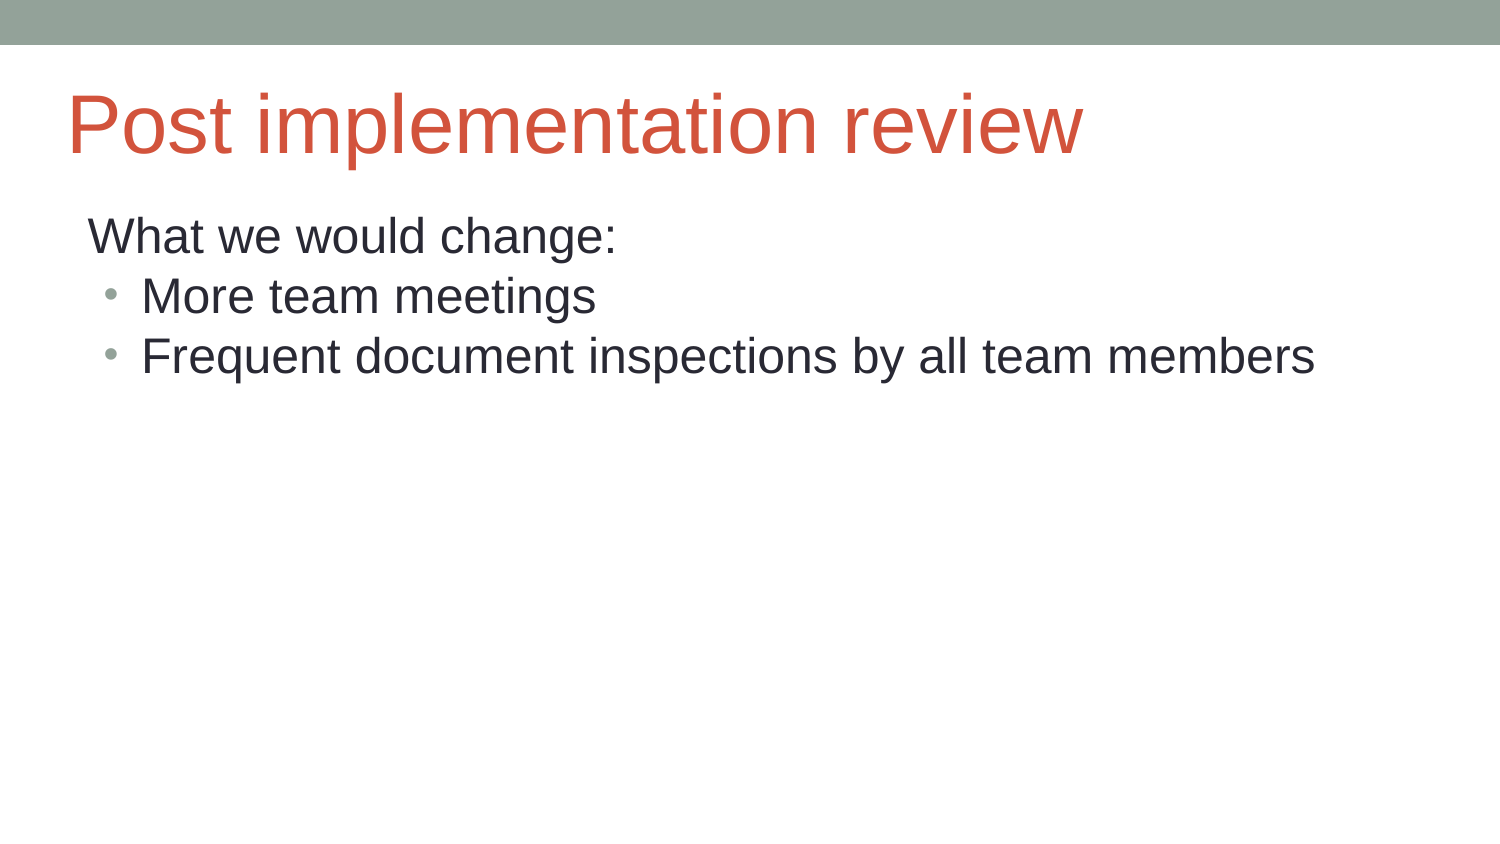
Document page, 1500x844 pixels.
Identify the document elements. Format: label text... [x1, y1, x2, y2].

list What we would change: More team meetings Frequent document inspections by all team members [51, 189, 1449, 750]
title Post implementation review [51, 72, 1449, 167]
